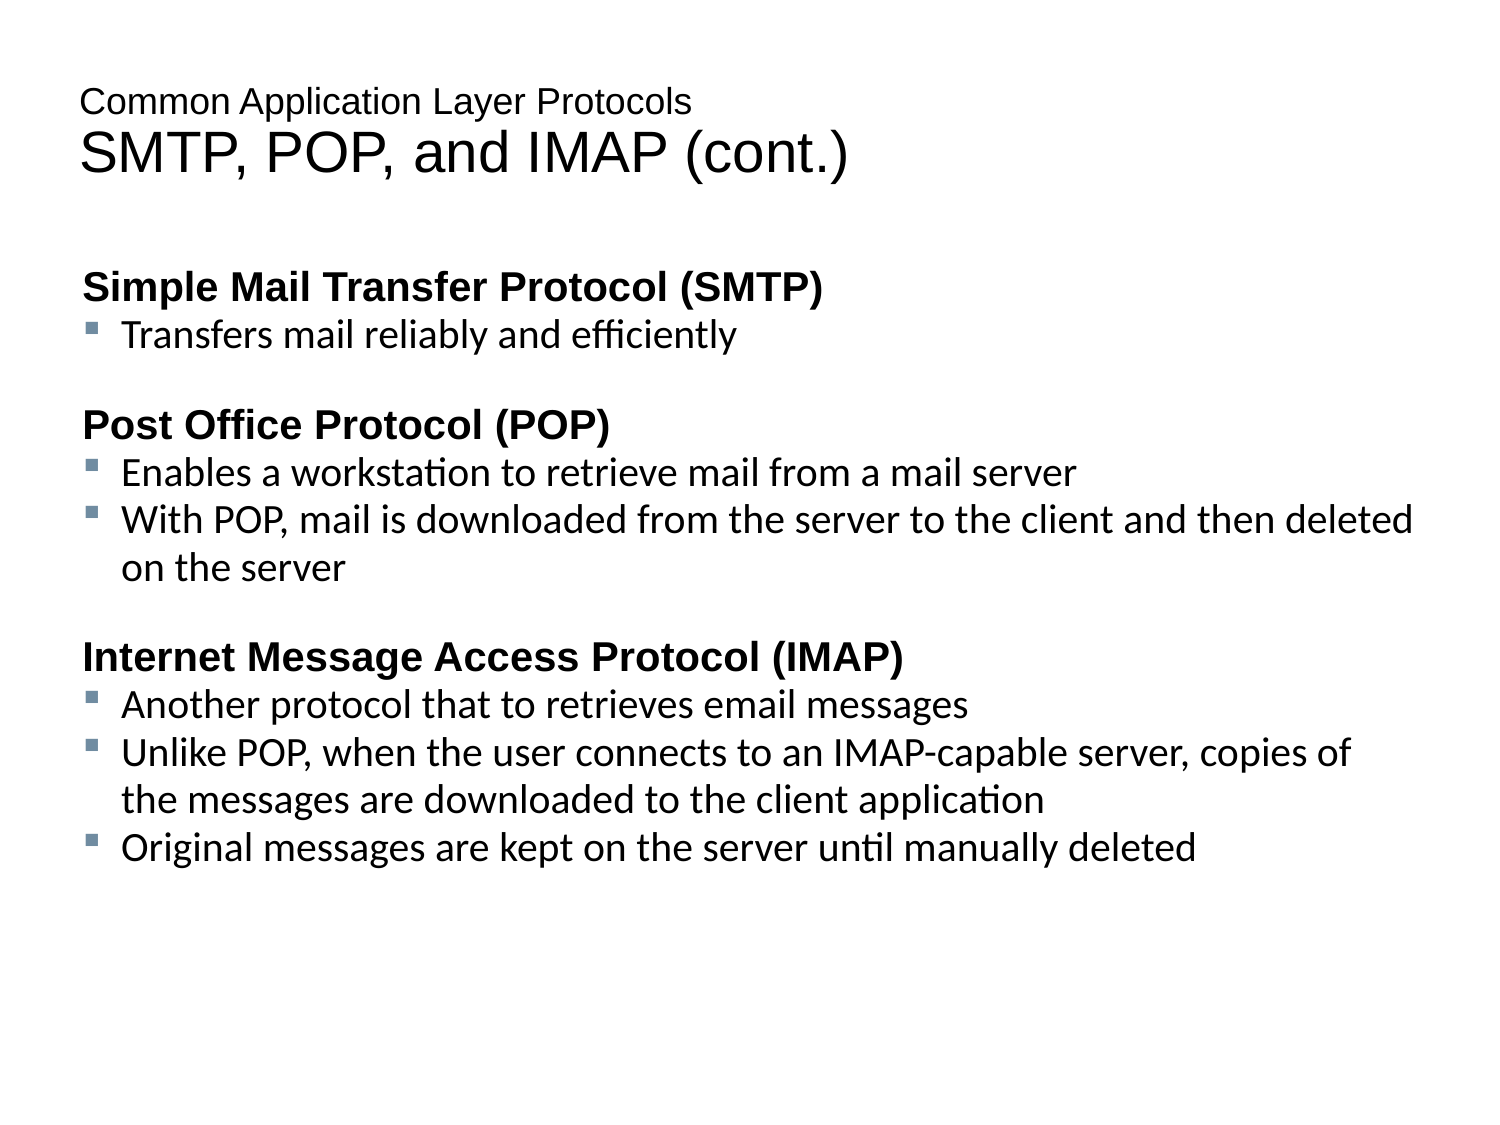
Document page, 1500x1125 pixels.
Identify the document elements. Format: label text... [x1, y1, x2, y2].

title Common Application Layer Protocols SMTP, POP, and IMAP (cont.) [64, 64, 1500, 203]
text_box Simple Mail Transfer Protocol (SMTP) Transfers mail reliably and efficiently Post Office Protocol (POP) Enables a workstation to retrieve mail from a mail server With POP, mail is downloaded from the server to the client and then deleted on the server Internet Message Access Protocol (IMAP) Another protocol that to retrieves email messages Unlike POP, when the user connects to an IMAP-capable server, copies of the messages are downloaded to the client application Original messages are kept on the server until manually deleted [67, 258, 1430, 878]
